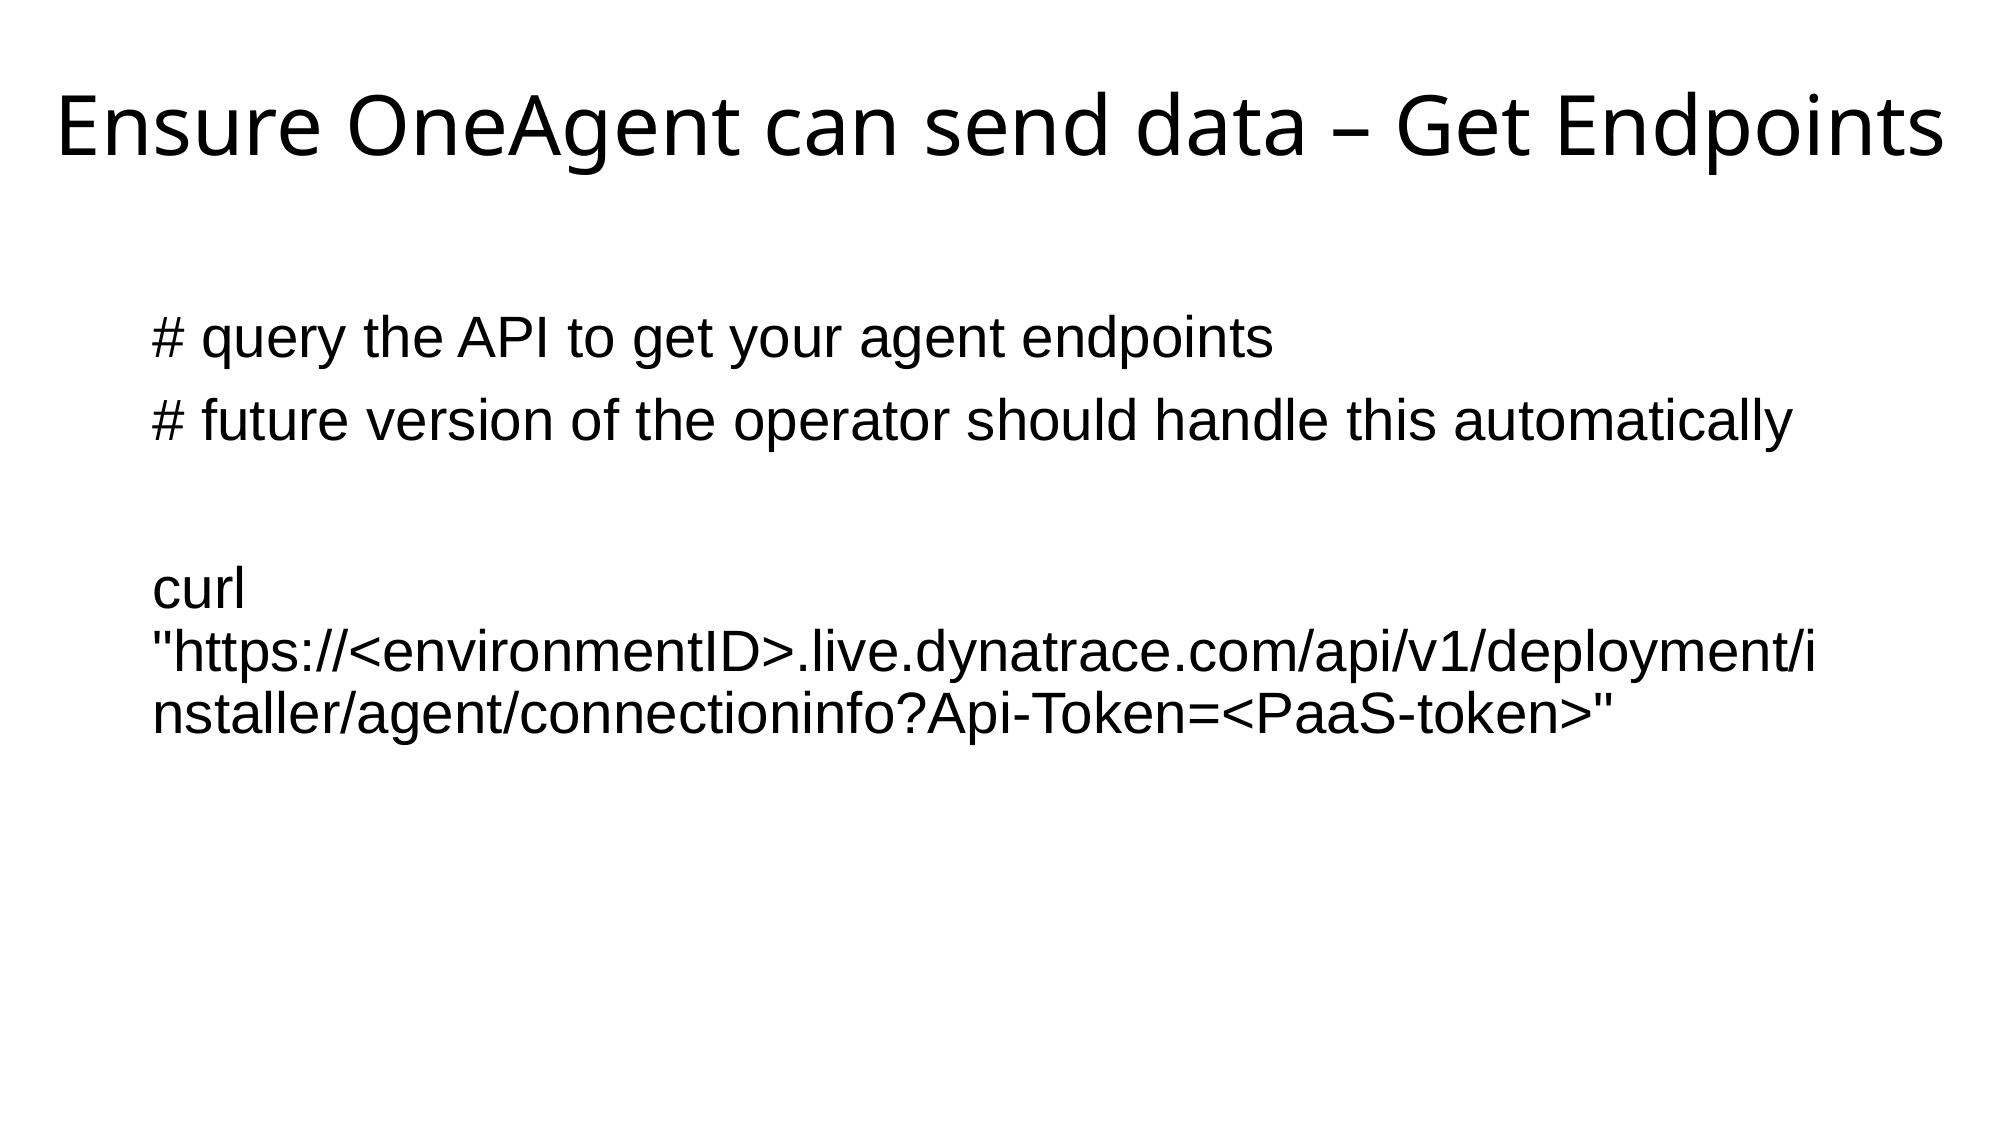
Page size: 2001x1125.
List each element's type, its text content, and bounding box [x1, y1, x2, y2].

list # query the API to get your agent endpoints # future version of the operator should handle this automatically curl "https://<environmentID>.live.dynatrace.com/api/v1/deployment/installer/agent/connectioninfo?Api-Token=<PaaS-token>" [137, 299, 1863, 1014]
title Ensure OneAgent can send data – Get Endpoints [40, 19, 1966, 237]
